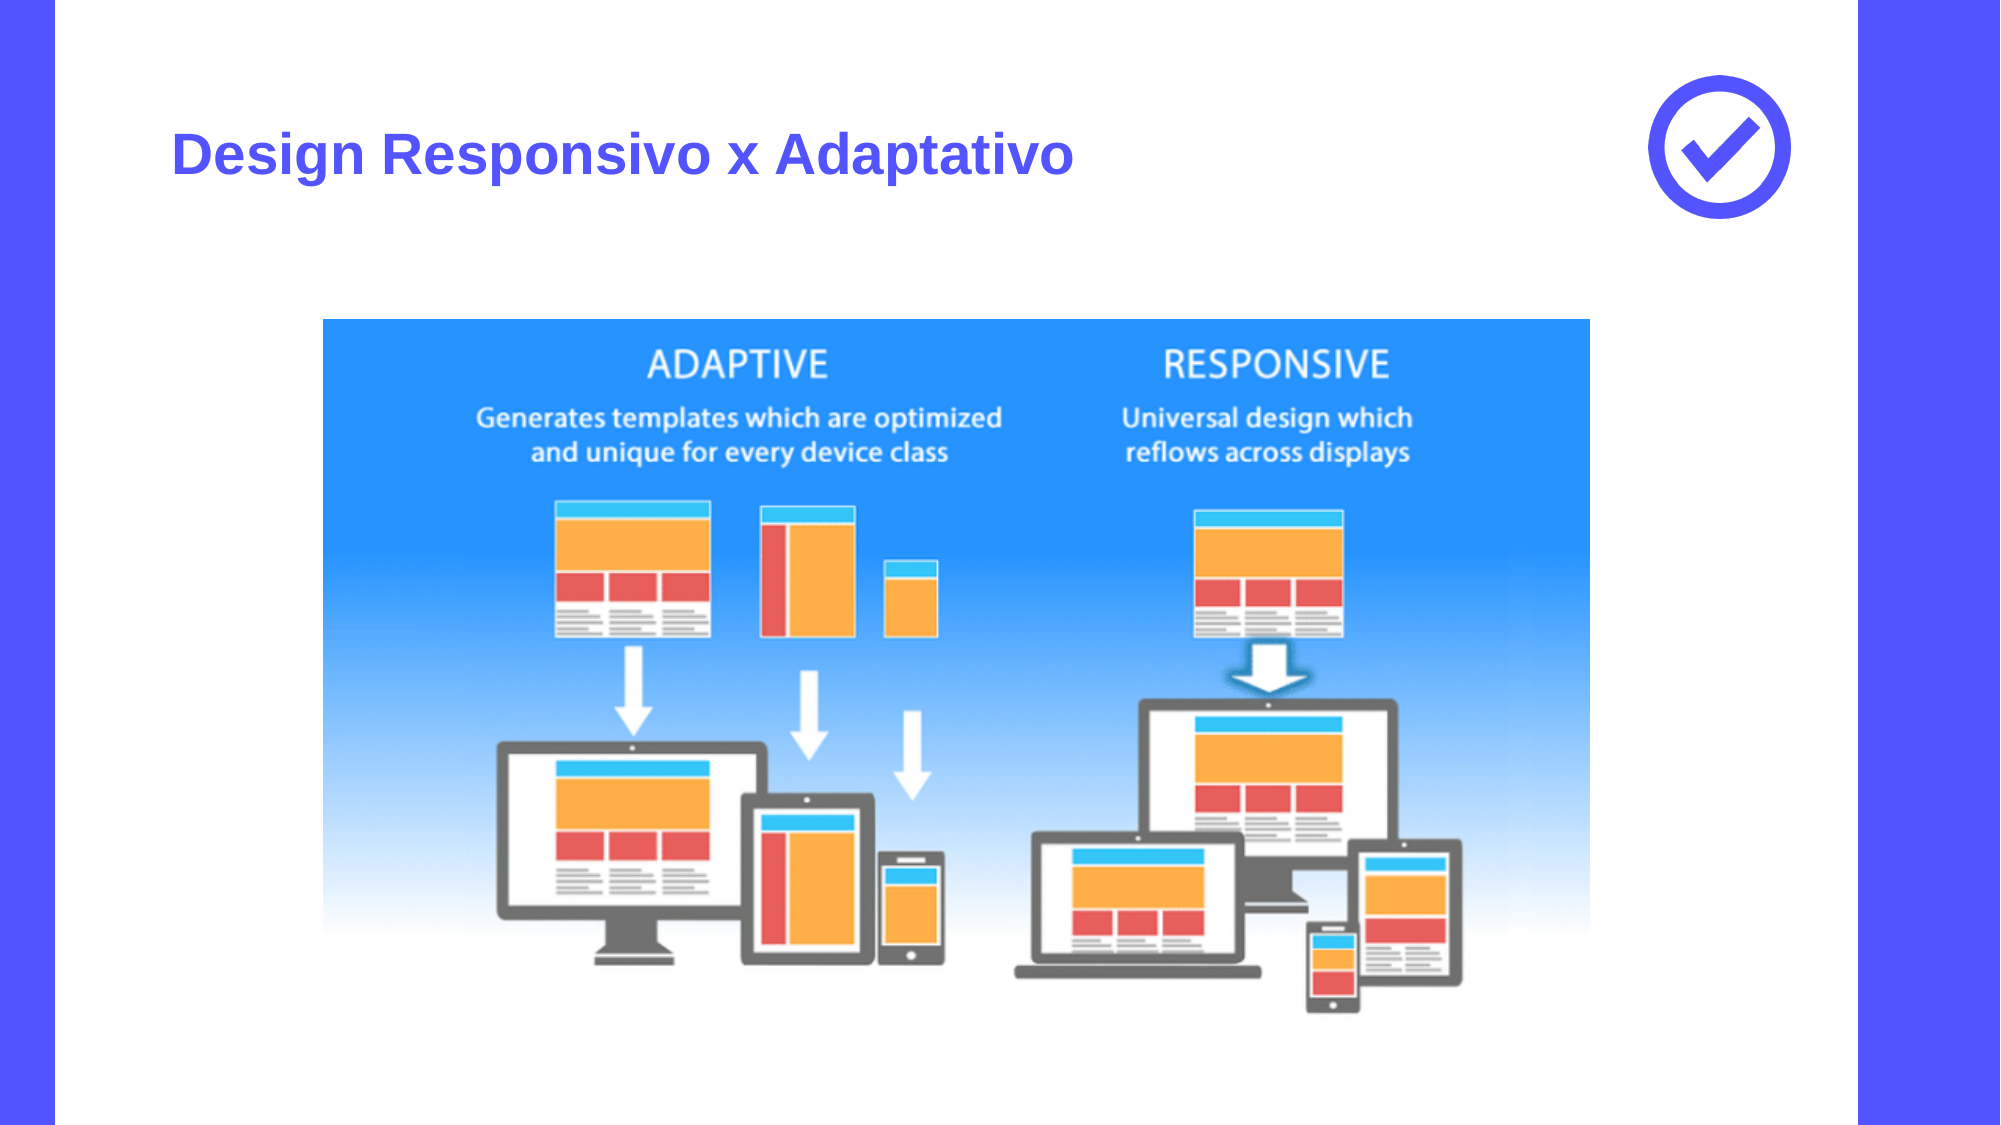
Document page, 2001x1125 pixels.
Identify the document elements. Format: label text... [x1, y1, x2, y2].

text_box [1858, 0, 2000, 1125]
text_box [0, 0, 55, 1125]
picture [323, 319, 1590, 1021]
text_box Design Responsivo x Adaptativo [156, 117, 1258, 202]
picture [1648, 75, 1791, 219]
